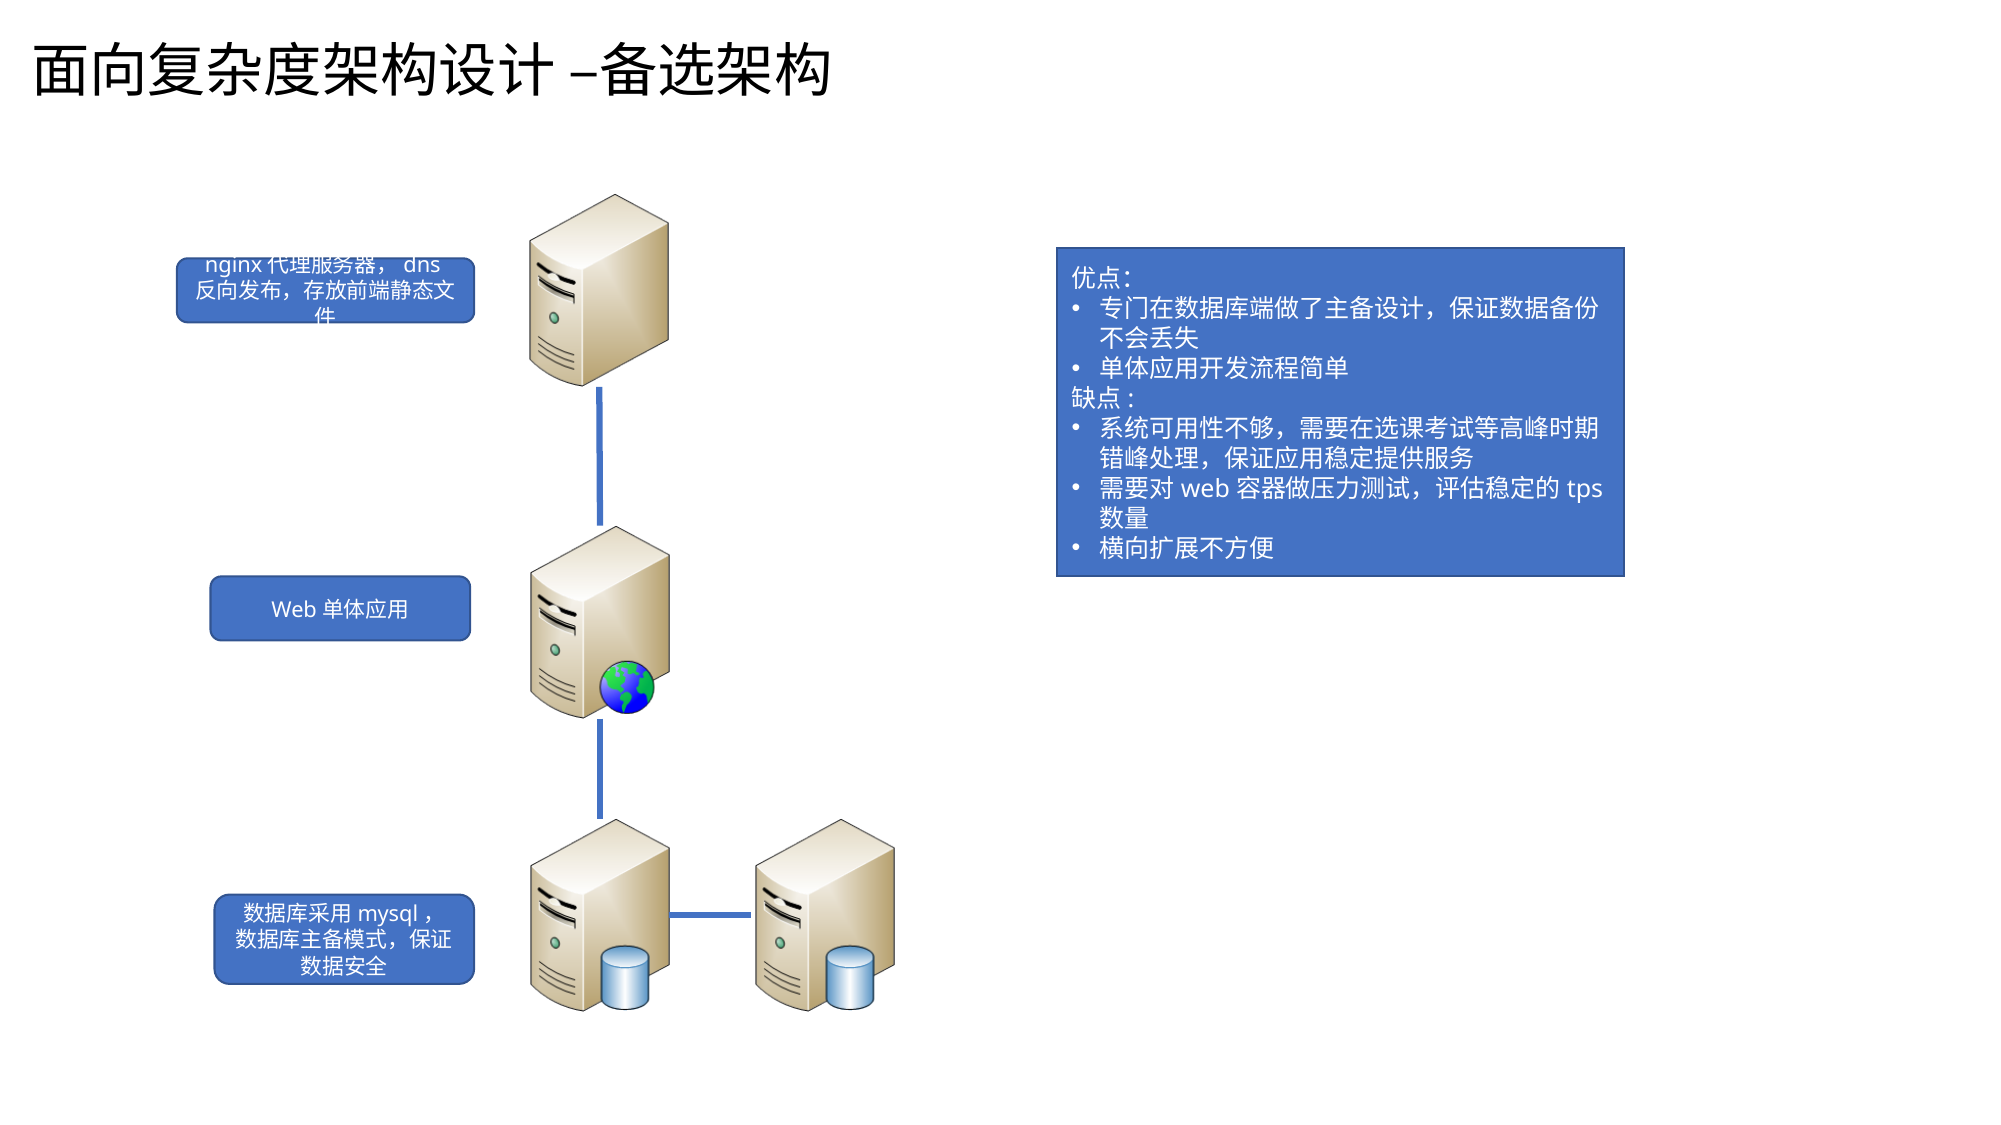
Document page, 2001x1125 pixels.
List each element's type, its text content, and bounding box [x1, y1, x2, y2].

picture [530, 525, 670, 719]
title 面向复杂度架构设计 –备选架构 [15, 14, 1481, 131]
picture [755, 818, 895, 1012]
text_box nginx代理服务器，dns反向发布，存放前端静态文件 [175, 257, 476, 324]
text_box 数据库采用mysql，数据库主备模式，保证数据安全 [213, 893, 476, 985]
picture [529, 193, 669, 387]
text_box 优点： 专门在数据库端做了主备设计，保证数据备份不会丢失 单体应用开发流程简单 缺点: 系统可用性不够，需要在选课考试等高峰时期错峰处理，保证应用稳定提供服务 需要对web容器做压力测试，评估稳定的tps数量 横向扩展不方便 [1056, 247, 1625, 577]
text_box Web单体应用 [209, 575, 472, 642]
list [530, 818, 670, 1012]
